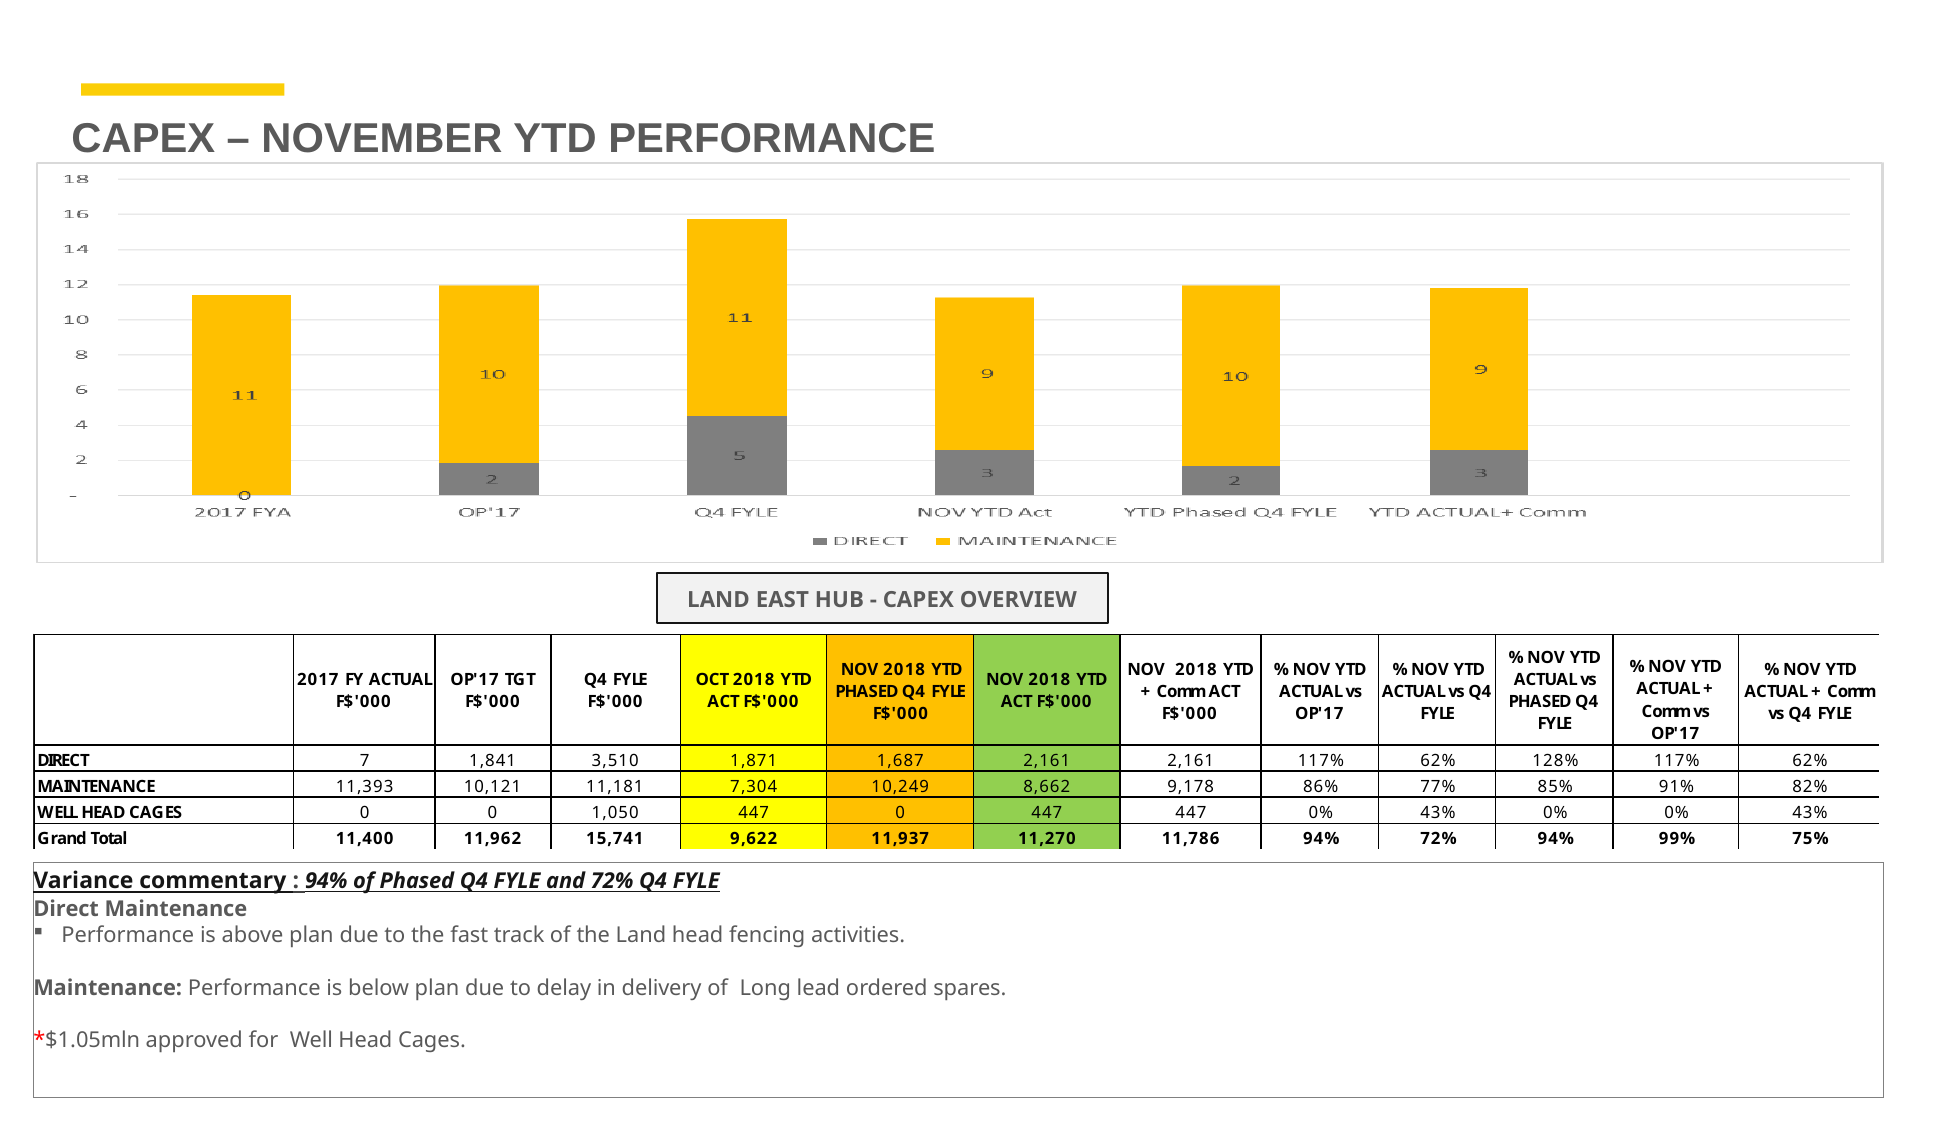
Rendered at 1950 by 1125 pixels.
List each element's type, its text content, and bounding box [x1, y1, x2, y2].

title CAPEX – NOVEMBER YTD PERFORMANCE [36, 110, 1397, 162]
text_box LAND EAST HUB - CAPEX OVERVIEW [655, 574, 1110, 625]
picture [33, 633, 1881, 851]
text_box Variance commentary : 94% of Phased Q4 FYLE and 72% Q4 FYLE Direct Maintenance Performance is above plan due to the fast track of the Land head fencing activities. Maintenance: Performance is below plan due to delay in delivery of Long lead ordered spares. *$1.05mln approved for Well Head Cages. [33, 862, 1884, 1098]
picture [36, 162, 1885, 563]
